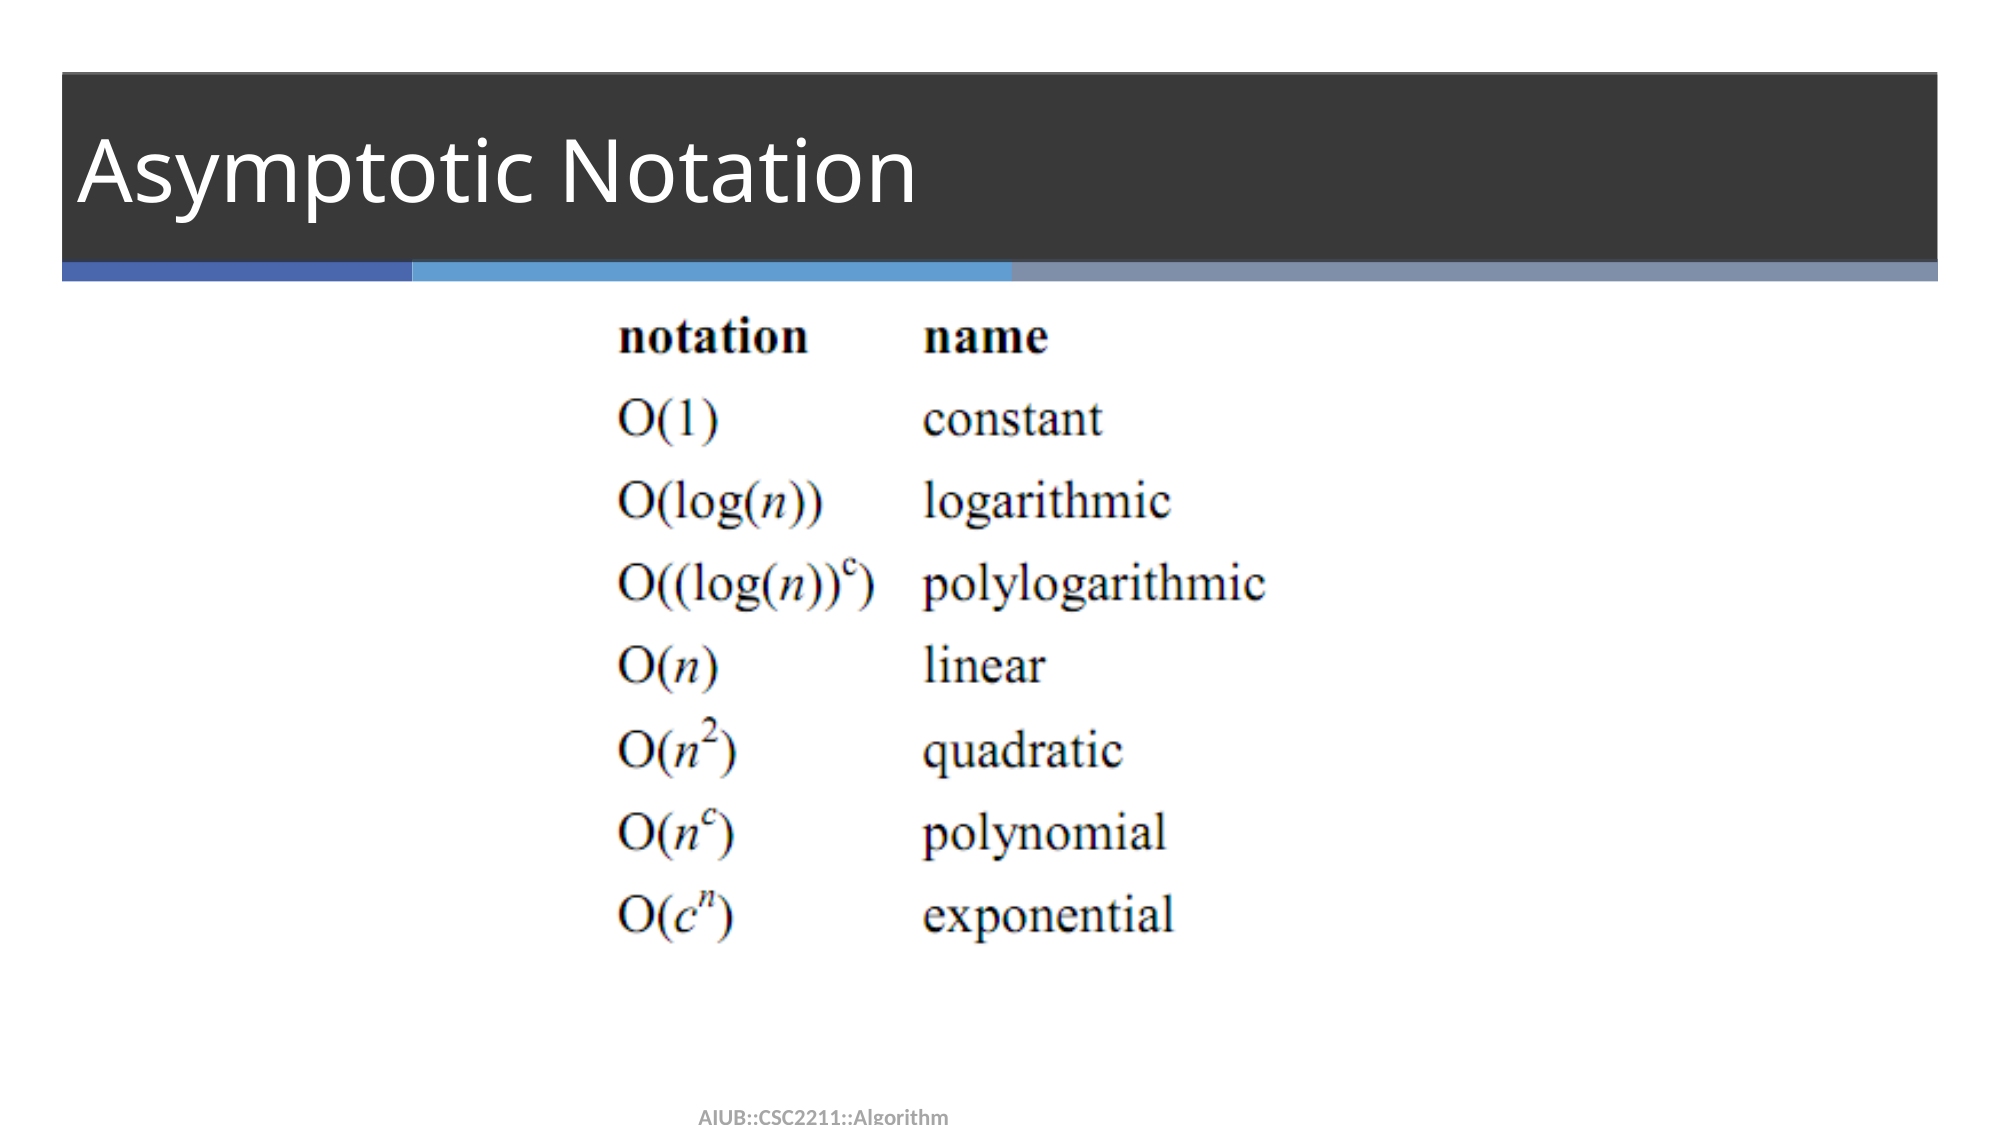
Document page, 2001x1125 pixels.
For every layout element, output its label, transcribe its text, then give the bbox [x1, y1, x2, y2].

title Asymptotic Notation [62, 72, 1938, 263]
picture [517, 293, 1294, 1001]
footer AIUB::CSC2211::Algorithm [683, 1077, 1317, 1125]
